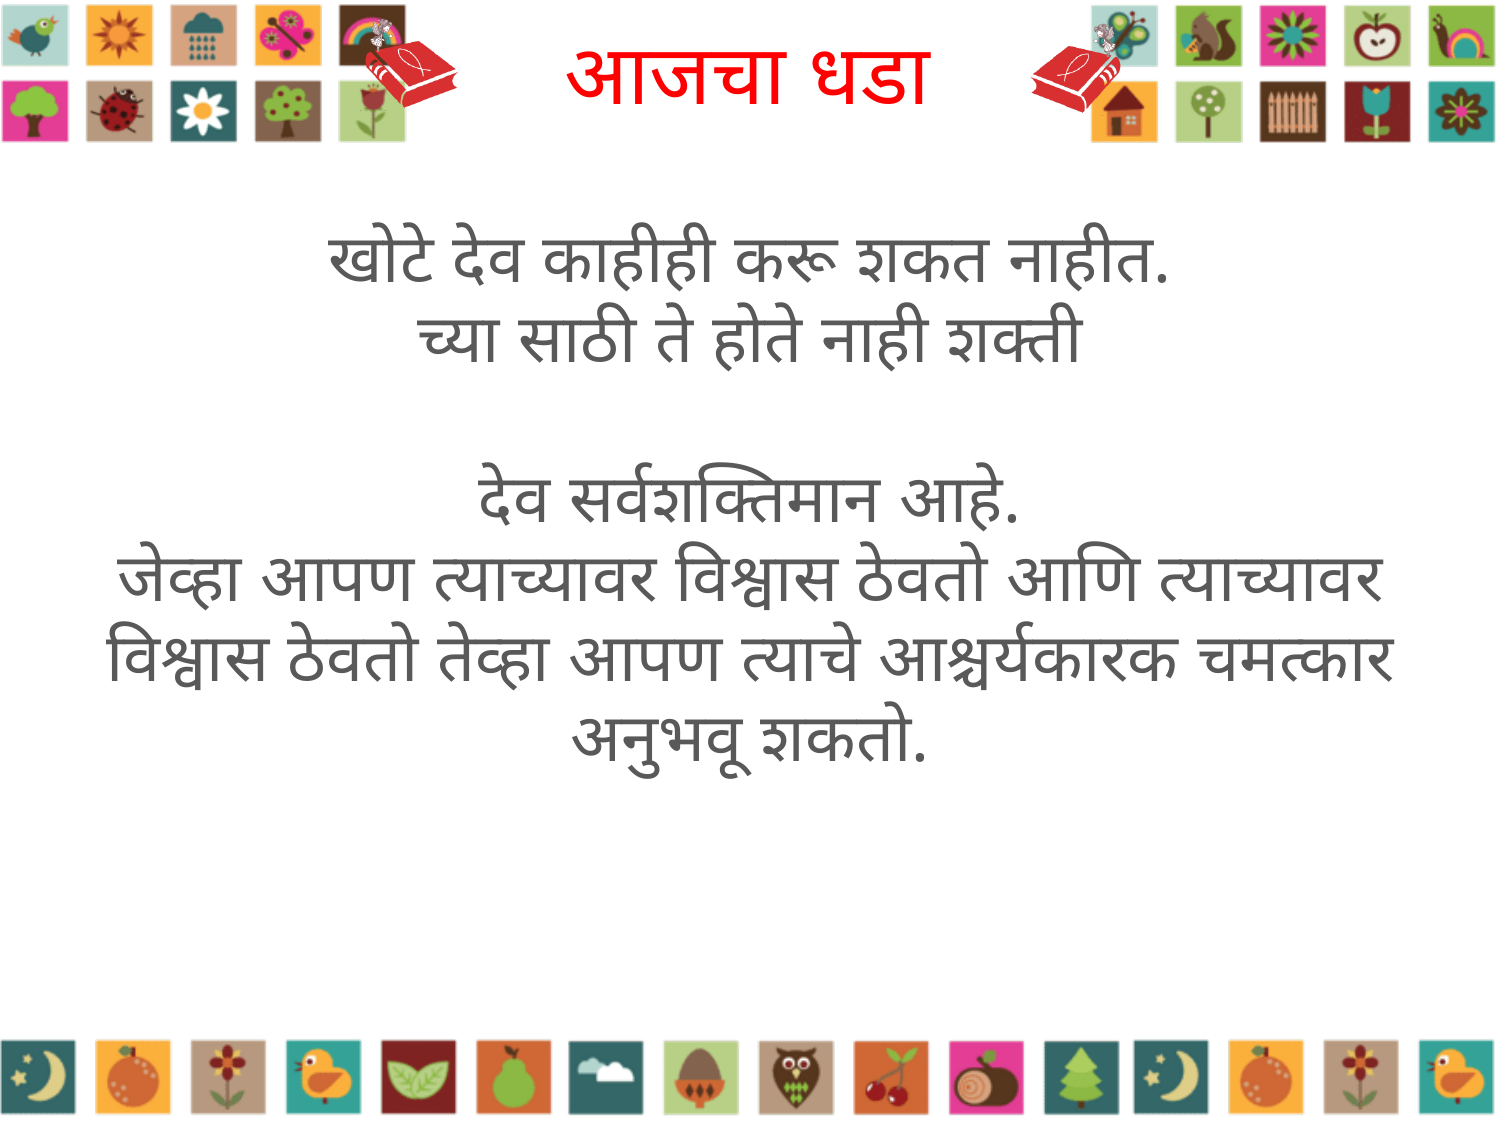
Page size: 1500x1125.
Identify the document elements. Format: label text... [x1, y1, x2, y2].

picture [999, 3, 1500, 150]
picture [0, 3, 490, 150]
text_box खोटे देव काहीही करू शकत नाहीत. च्या साठी ते होते नाही शक्ती देव सर्वशक्तिमान आहे. जेव्हा आपण त्याच्यावर विश्वास ठेवतो आणि त्याच्यावर विश्वास ठेवतो तेव्हा आपण त्याचे आश्चर्यकारक चमत्कार अनुभवू शकतो. [76, 208, 1424, 863]
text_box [0, 1028, 1500, 1118]
text_box आजचा धडा [425, 13, 1078, 129]
